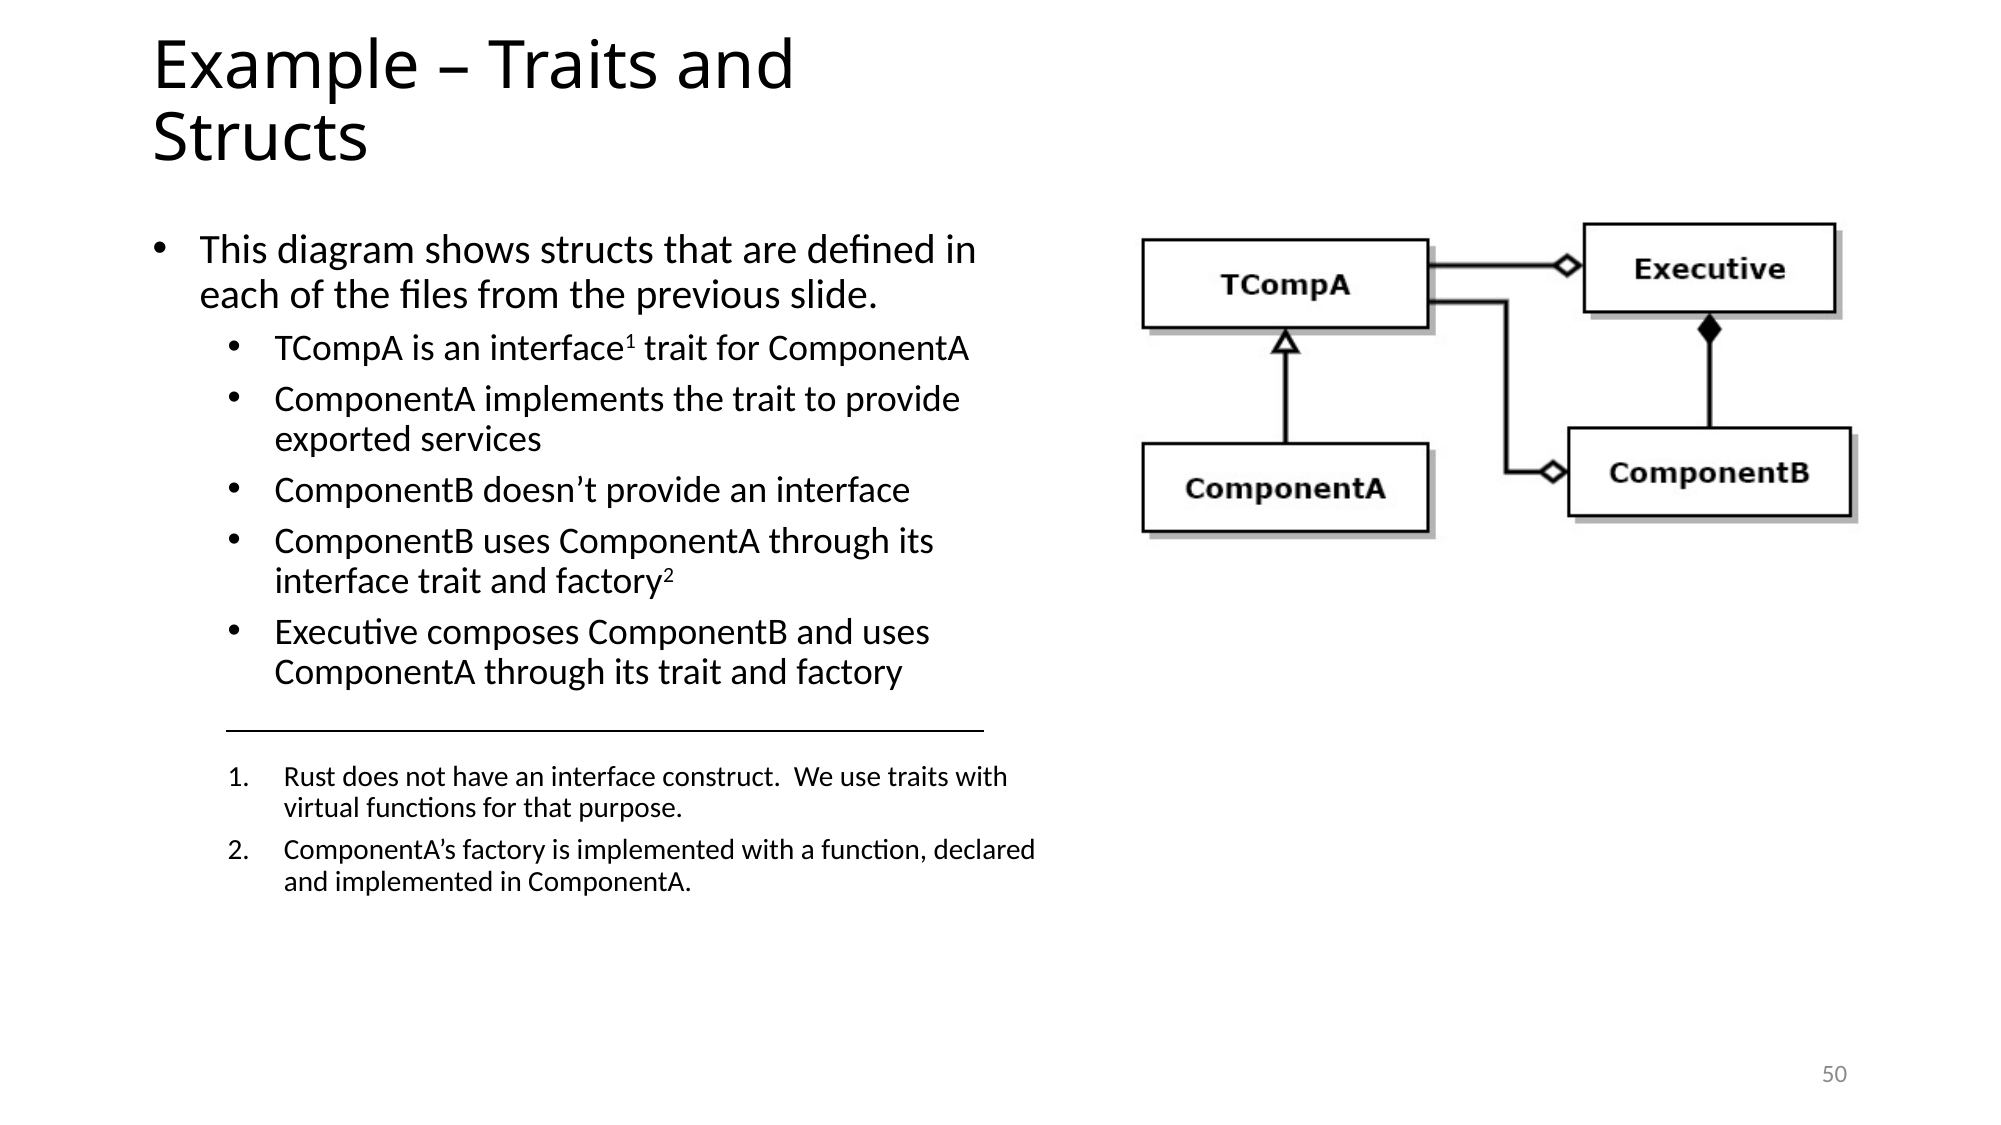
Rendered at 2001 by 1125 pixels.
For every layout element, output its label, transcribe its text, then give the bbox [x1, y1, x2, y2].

slide_number 50 [1412, 1042, 1863, 1103]
title Example – Traits and Structs [137, 75, 1026, 183]
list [1084, 146, 1882, 563]
list This diagram shows structs that are defined in each of the files from the previous slide. TCompA is an interface1 trait for ComponentA ComponentA implements the trait to provide exported services ComponentB doesn’t provide an interface ComponentB uses ComponentA through its interface trait and factory2 Executive composes ComponentB and uses ComponentA through its trait and factory Rust does not have an interface construct. We use traits with virtual functions for that purpose. ComponentA’s factory is implemented with a function, declared and implemented in ComponentA. [137, 219, 1053, 1043]
